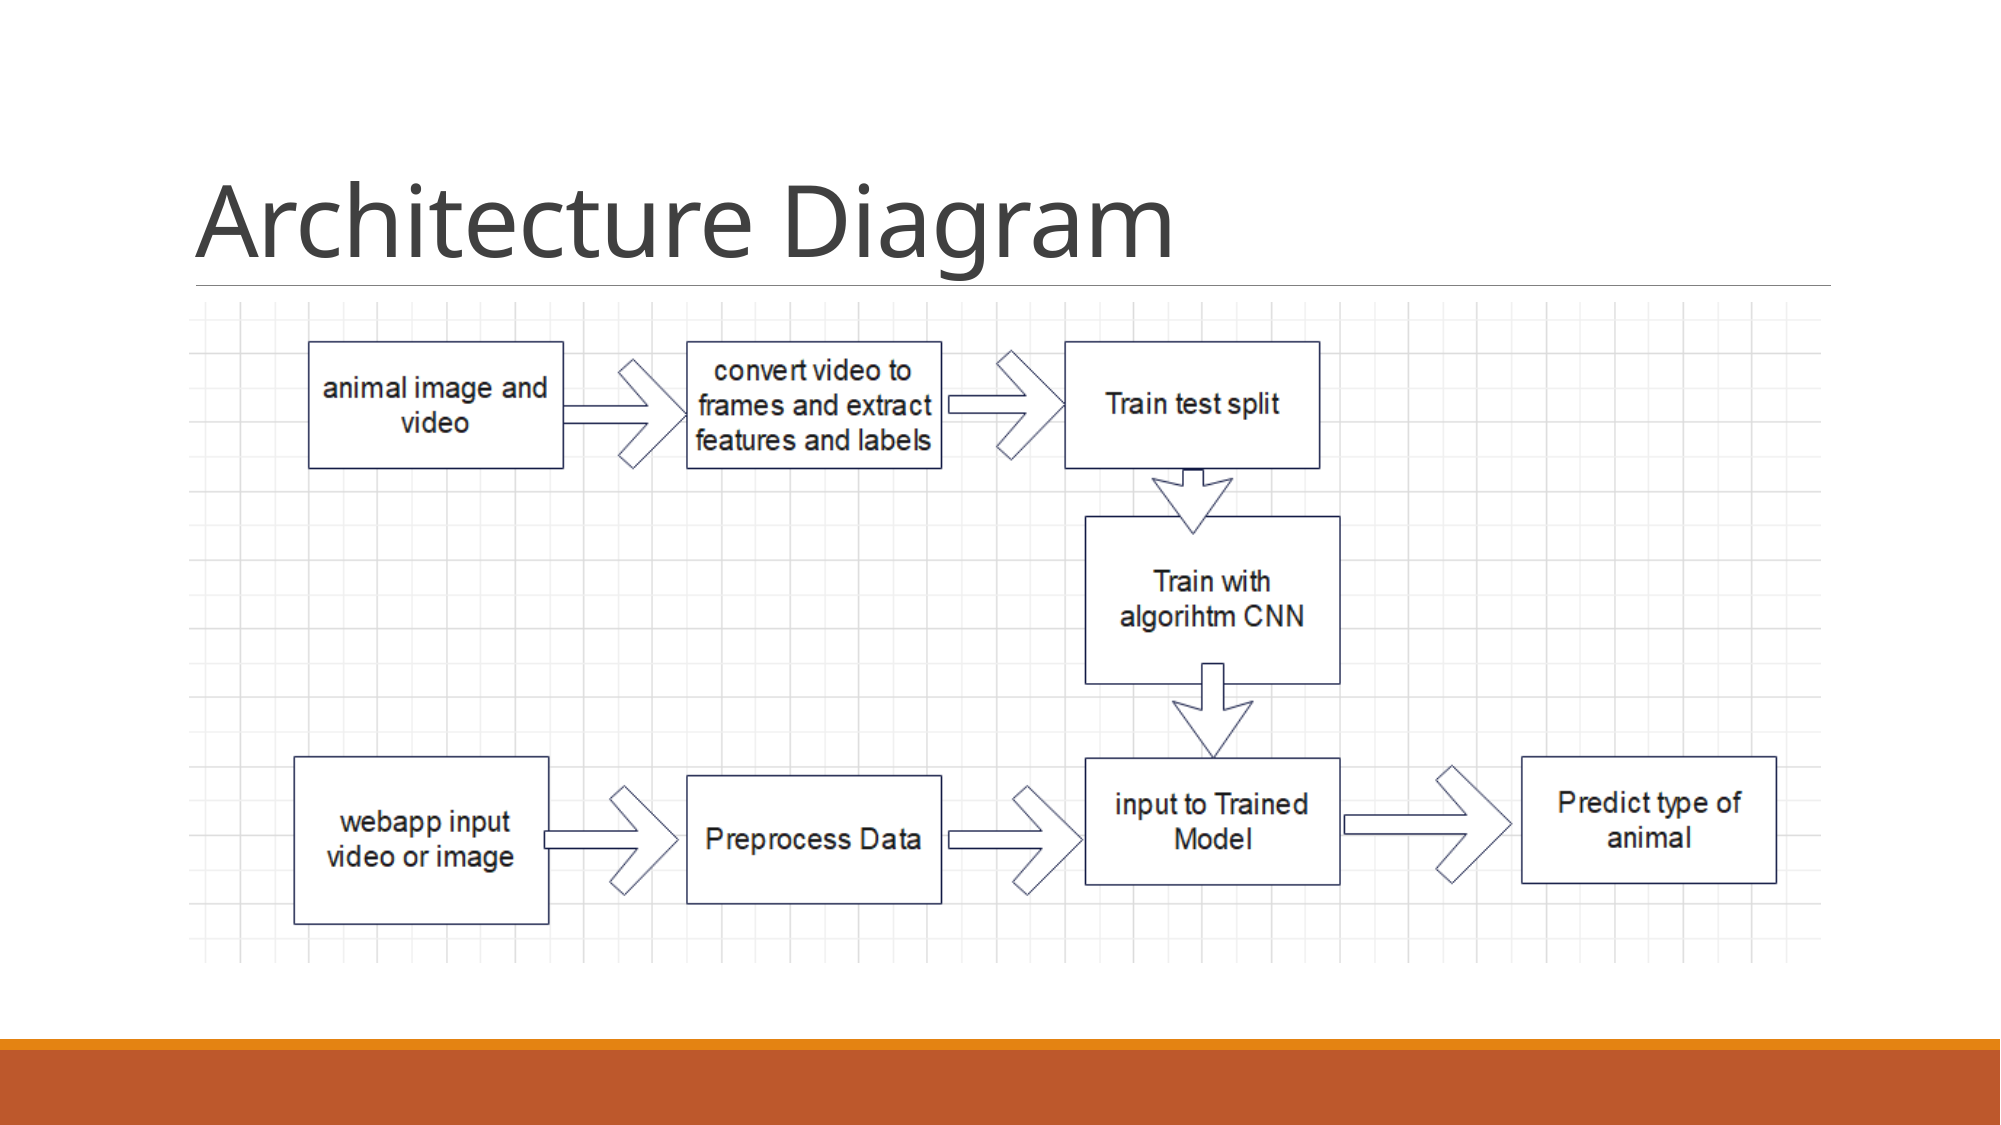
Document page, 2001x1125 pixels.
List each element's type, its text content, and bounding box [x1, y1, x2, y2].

title Architecture Diagram [180, 47, 1830, 285]
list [188, 302, 1821, 964]
